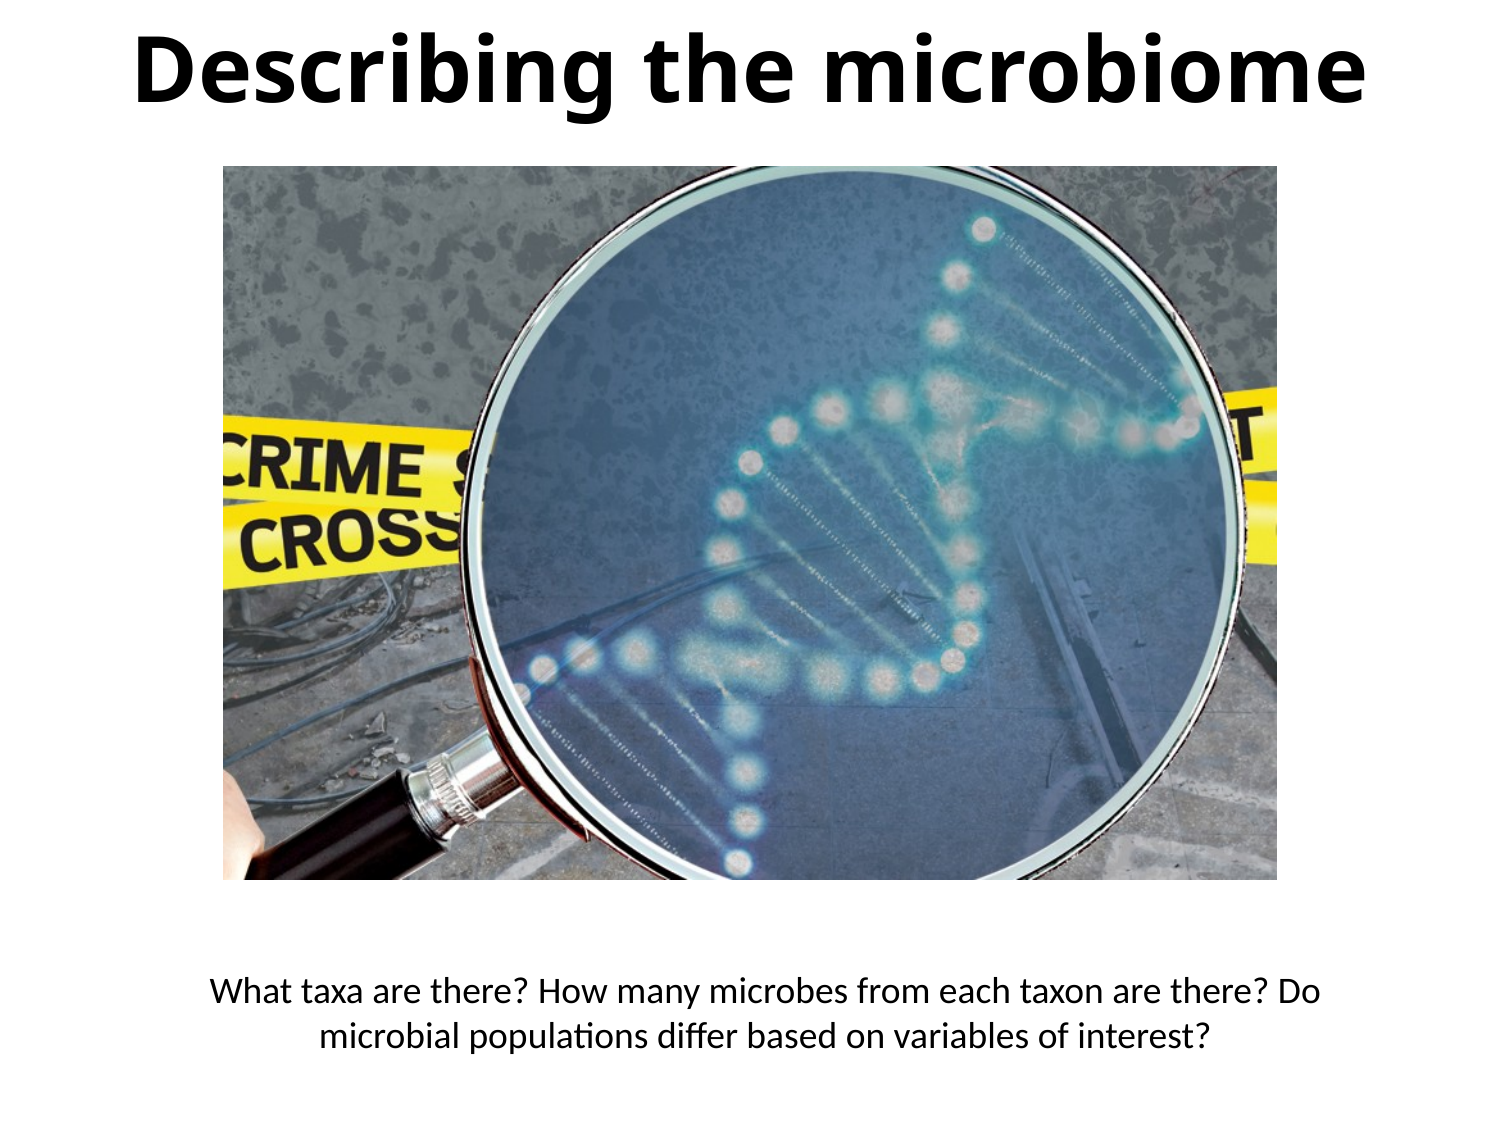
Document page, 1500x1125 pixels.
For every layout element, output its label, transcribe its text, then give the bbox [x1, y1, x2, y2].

text_box What taxa are there? How many microbes from each taxon are there? Do microbial populations differ based on variables of interest? [175, 958, 1356, 1064]
title Describing the microbiome [0, 4, 1500, 142]
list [223, 166, 1277, 880]
